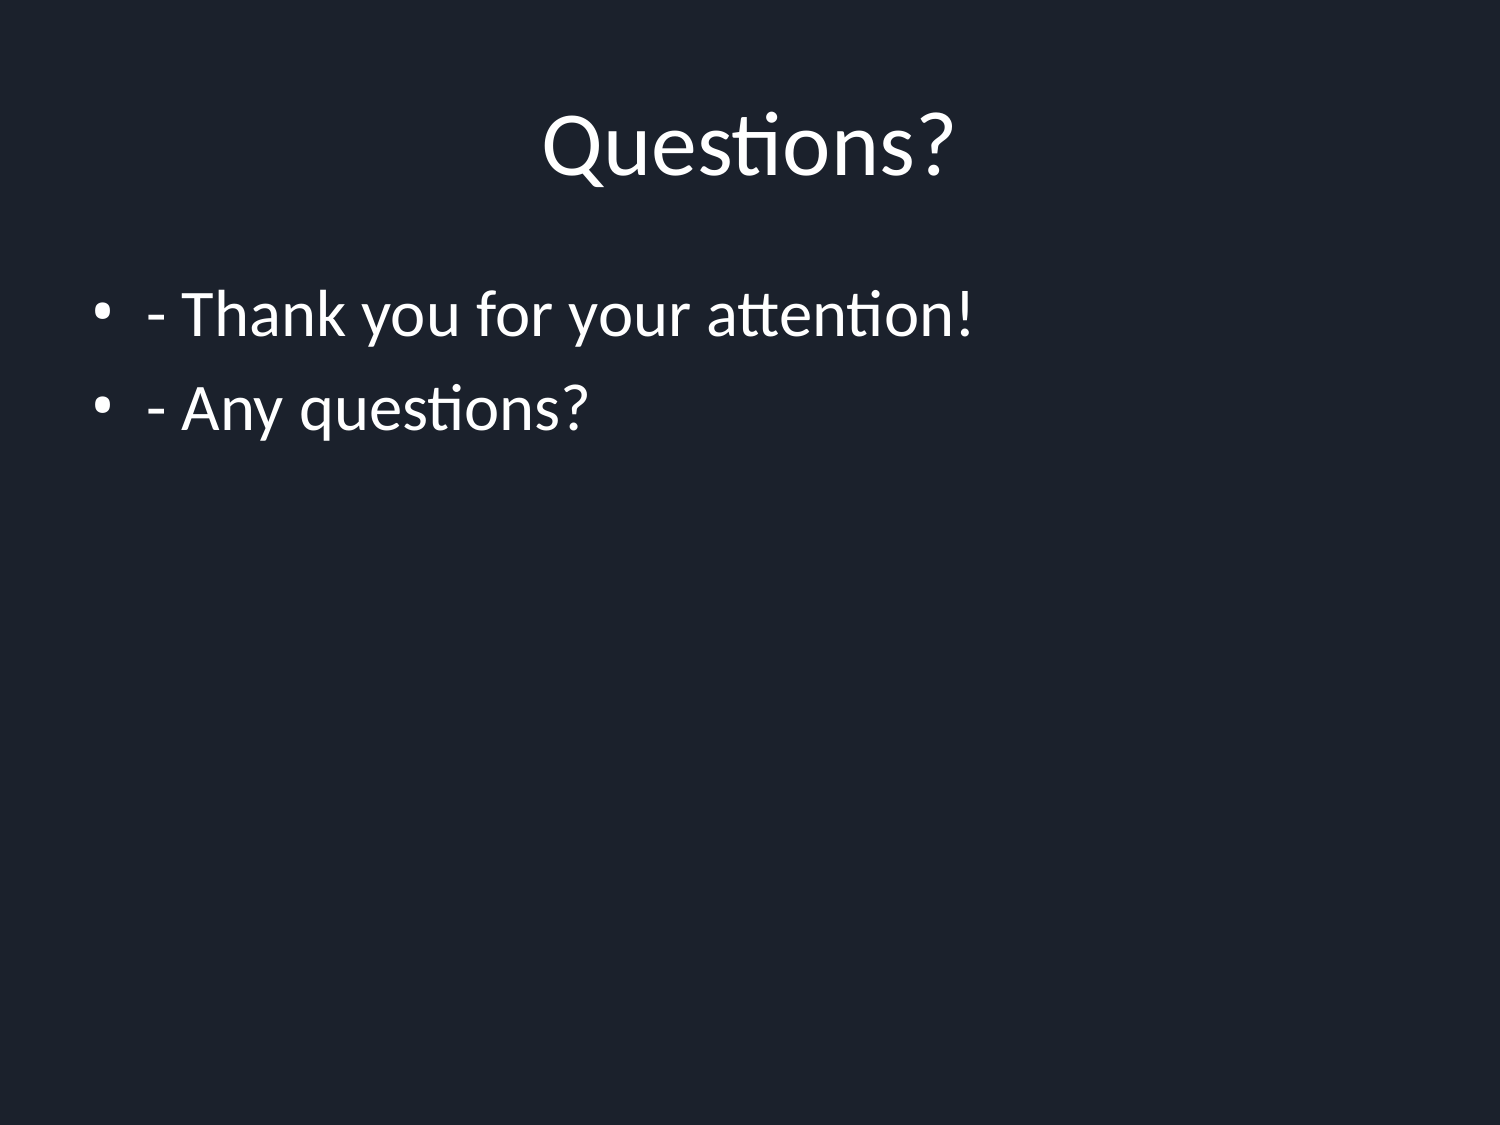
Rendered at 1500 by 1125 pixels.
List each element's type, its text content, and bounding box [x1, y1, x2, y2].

title Questions? [75, 45, 1425, 233]
list - Thank you for your attention! - Any questions? [75, 262, 1425, 1005]
